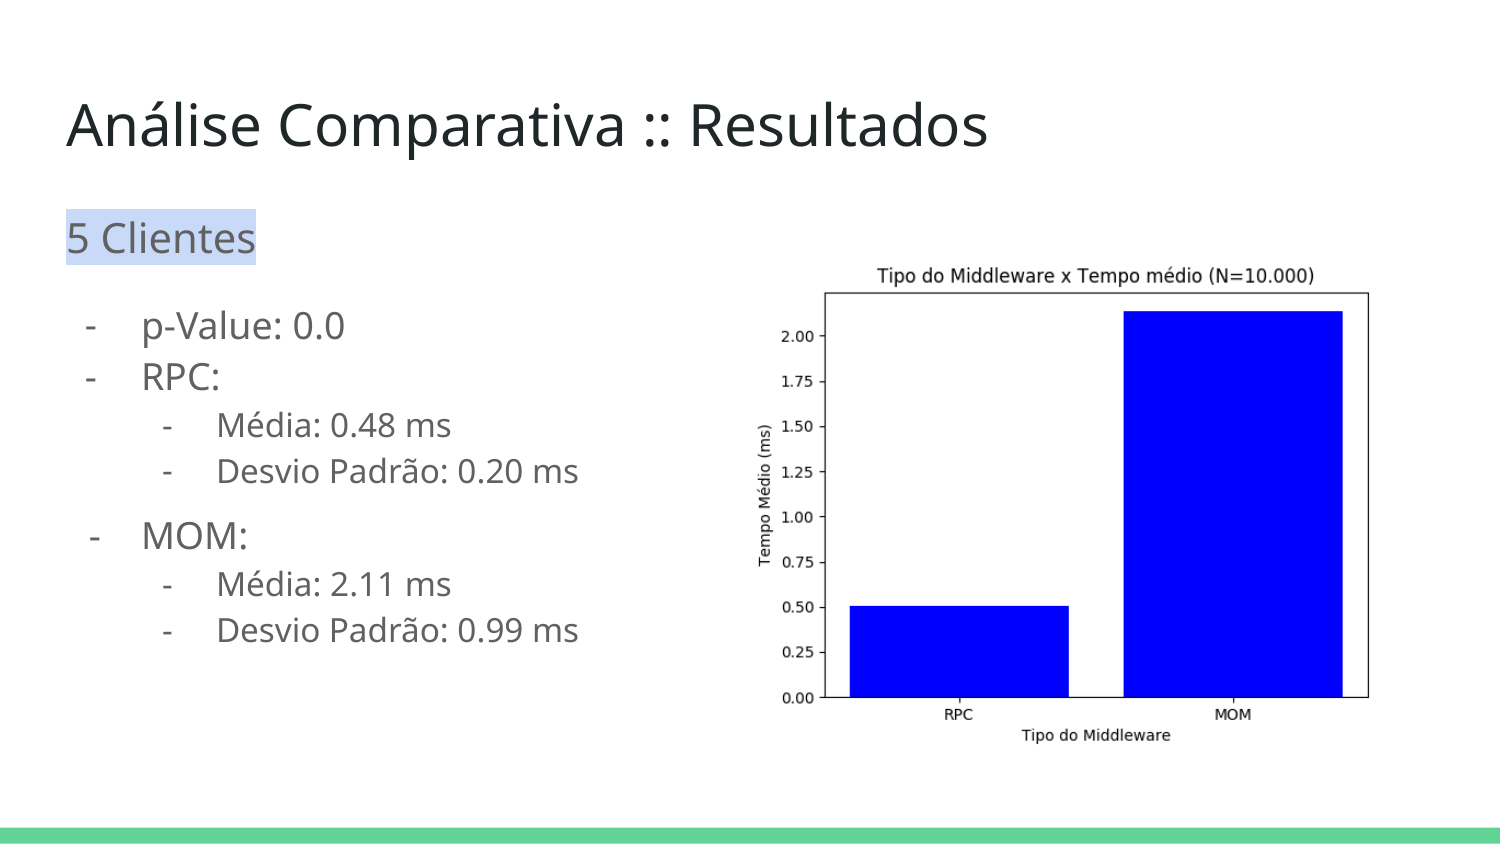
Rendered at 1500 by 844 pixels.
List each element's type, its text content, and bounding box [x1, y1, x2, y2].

picture [737, 229, 1438, 755]
title Análise Comparativa :: Resultados [51, 72, 1449, 167]
list 5 Clientes p-Value: 0.0 RPC: Média: 0.48 ms Desvio Padrão: 0.20 ms MOM: Média: 2.11 ms Desvio Padrão: 0.99 ms [51, 189, 750, 750]
